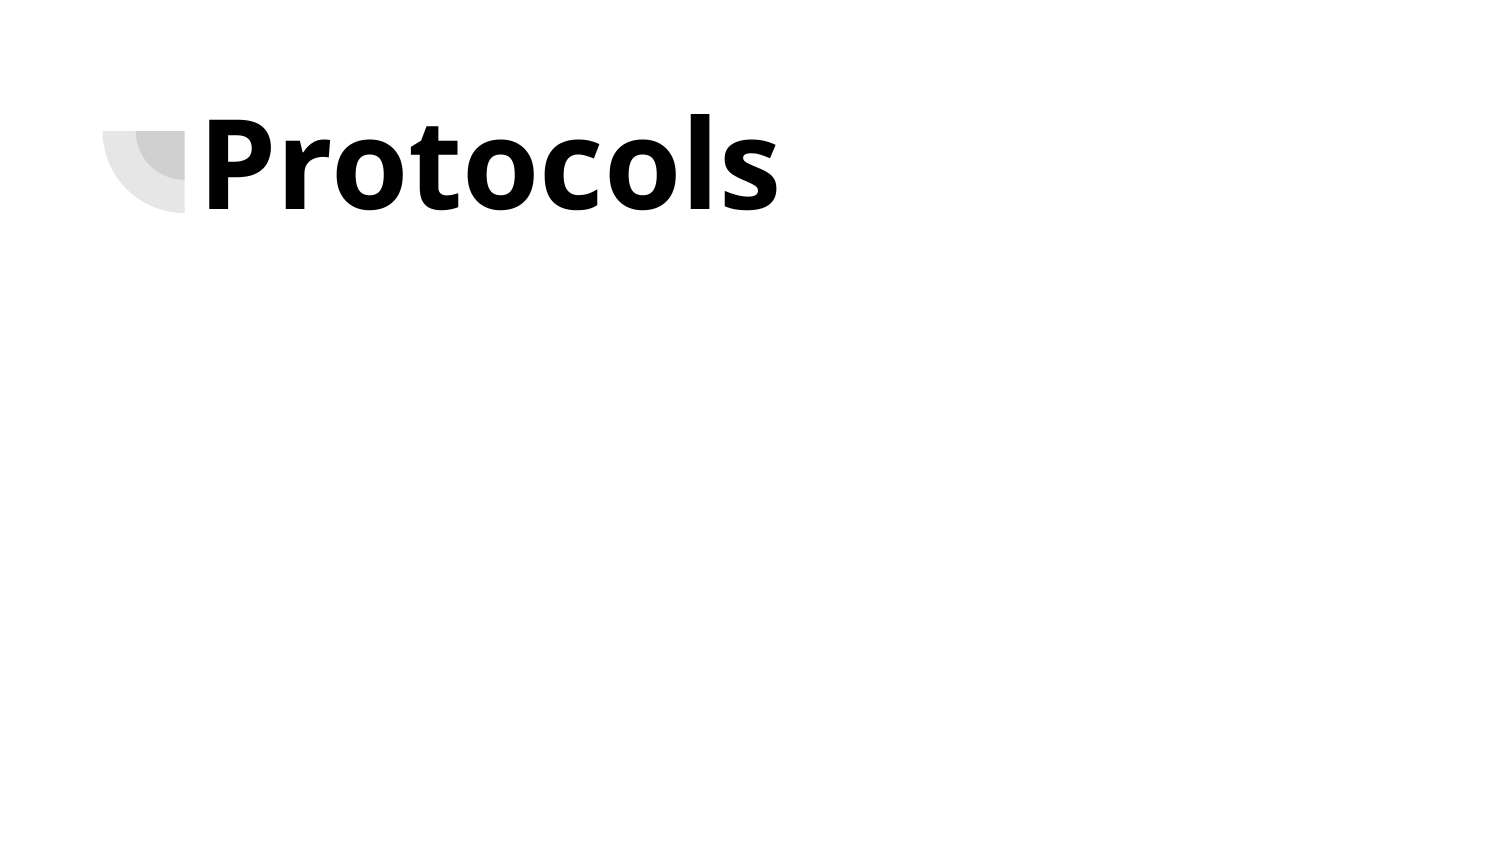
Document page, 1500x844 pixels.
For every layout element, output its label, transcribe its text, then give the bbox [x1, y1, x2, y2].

text_box Protocols [183, 69, 1209, 571]
